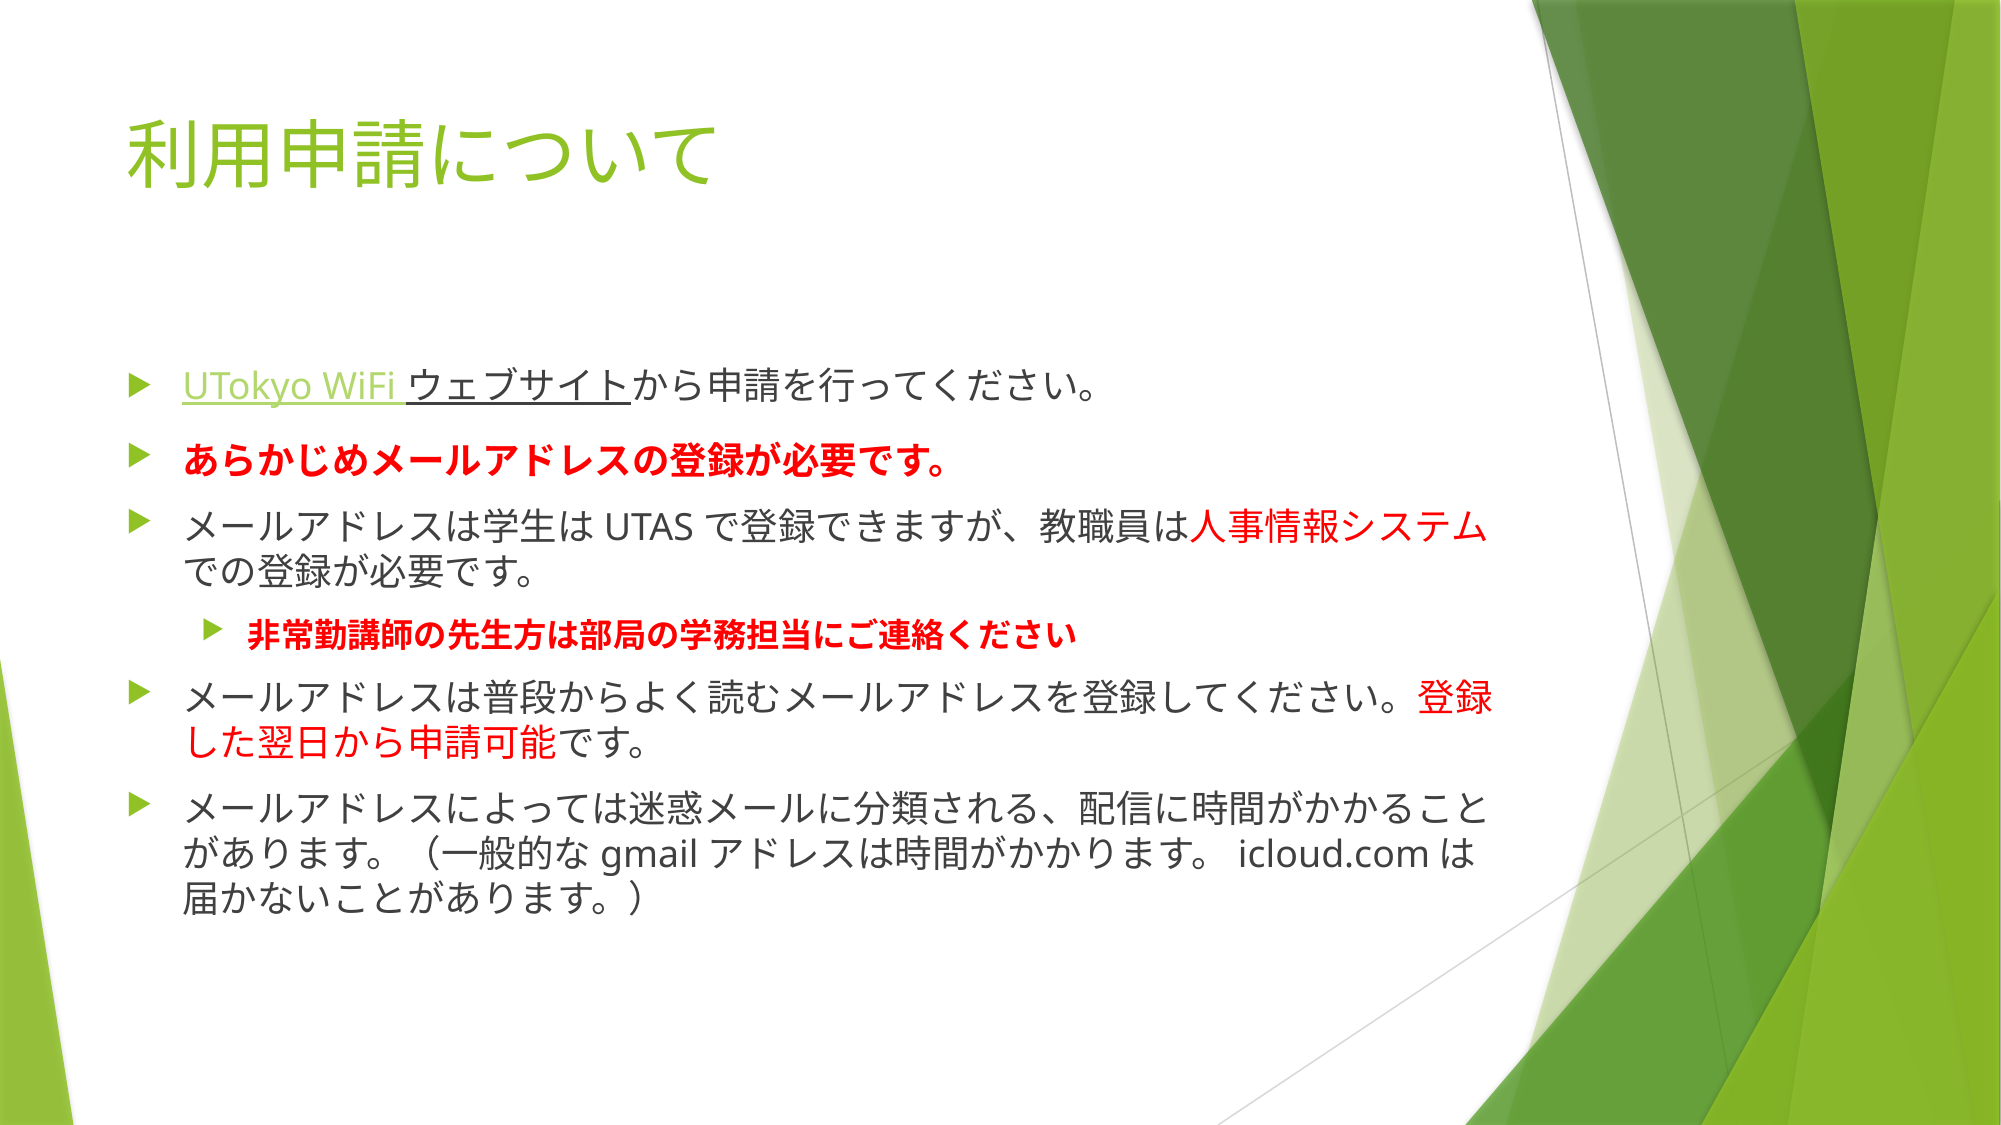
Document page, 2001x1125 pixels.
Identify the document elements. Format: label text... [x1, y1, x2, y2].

title 利用申請について [111, 99, 1522, 317]
list UTokyo WiFi ウェブサイトから申請を行ってください。 あらかじめメールアドレスの登録が必要です。 メールアドレスは学生はUTASで登録できますが、教職員は人事情報システムでの登録が必要です。 非常勤講師の先生方は部局の学務担当にご連絡ください メールアドレスは普段からよく読むメールアドレスを登録してください。登録した翌日から申請可能です。 メールアドレスによっては迷惑メールに分類される、配信に時間がかかることがあります。（一般的なgmailアドレスは時間がかかります。icloud.comは届かないことがあります。） [111, 354, 1522, 992]
